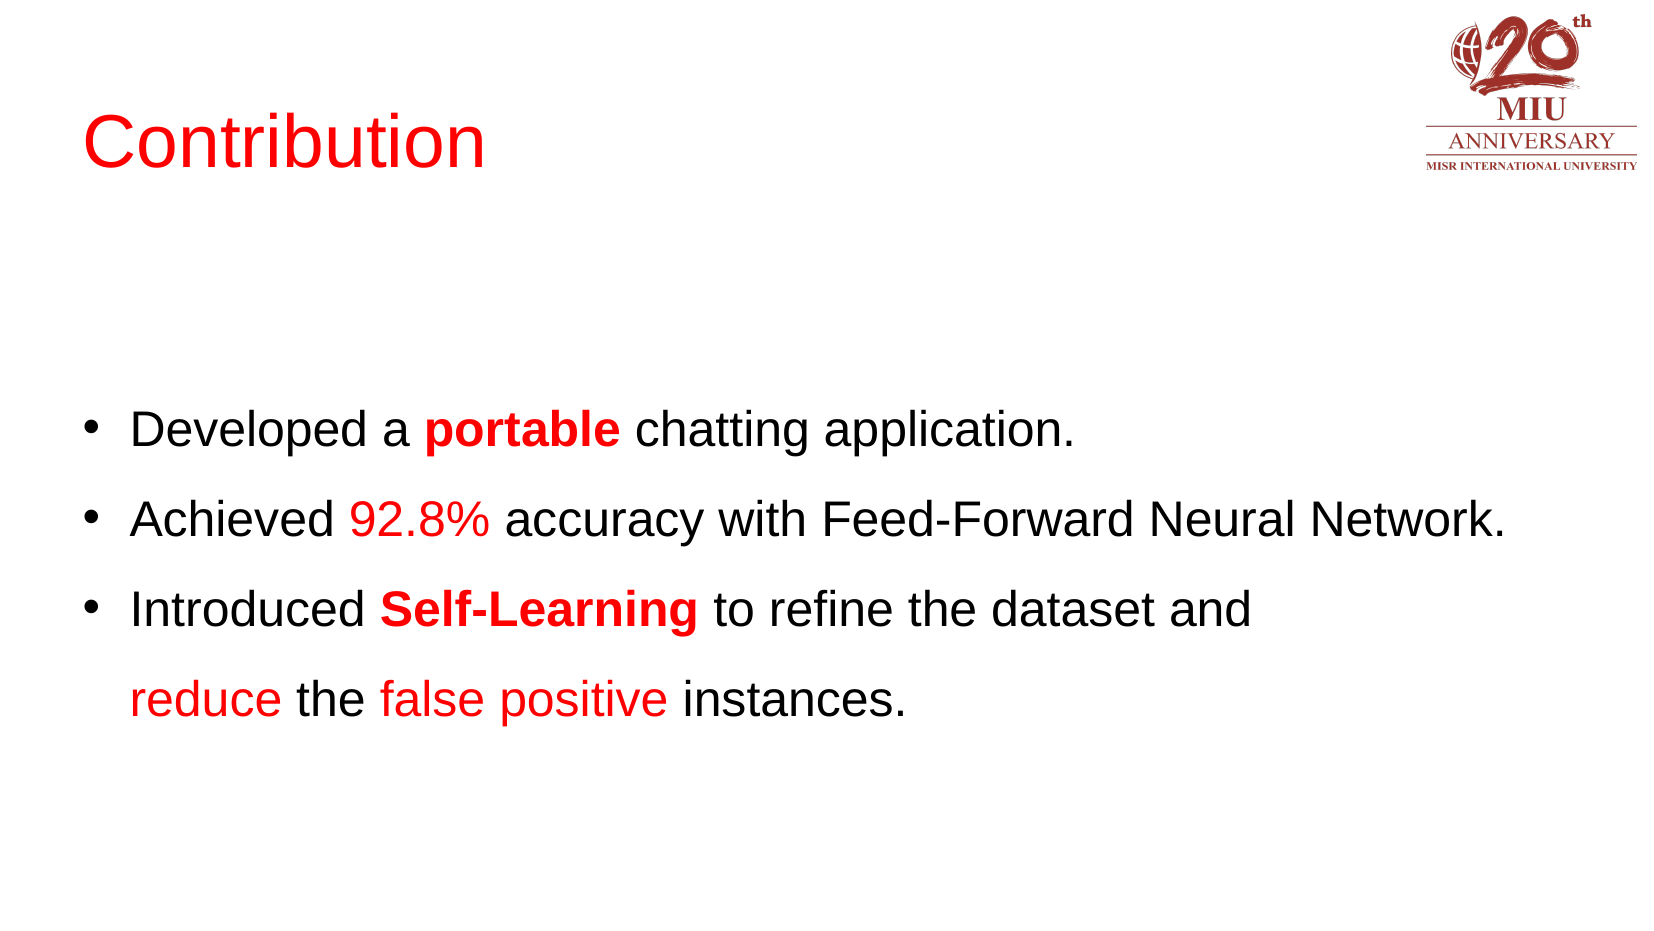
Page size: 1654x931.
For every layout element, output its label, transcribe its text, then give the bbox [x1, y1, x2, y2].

picture [1426, 14, 1638, 178]
title Contribution [82, 37, 1336, 193]
subtitle Developed a portable chatting application. Achieved 92.8% accuracy with Feed-Forward Neural Network. Introduced Self-Learning to refine the dataset and reduce the false positive instances. [82, 202, 1571, 891]
